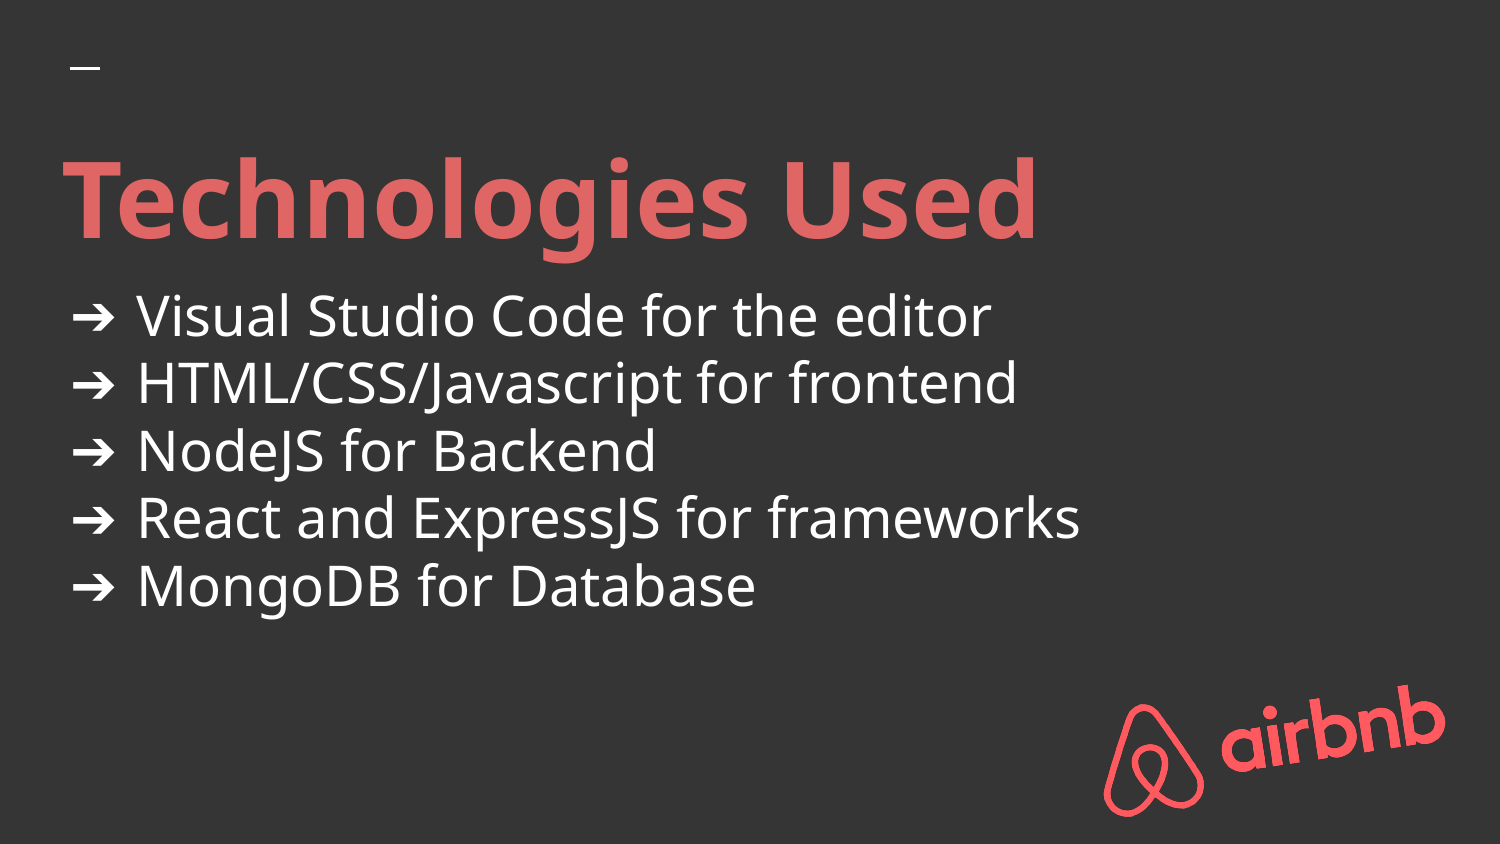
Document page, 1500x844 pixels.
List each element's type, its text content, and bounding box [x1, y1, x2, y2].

title Technologies Used Visual Studio Code for the editor HTML/CSS/Javascript for frontend NodeJS for Backend React and ExpressJS for frameworks MongoDB for Database [46, 116, 1461, 746]
picture [1092, 660, 1451, 820]
